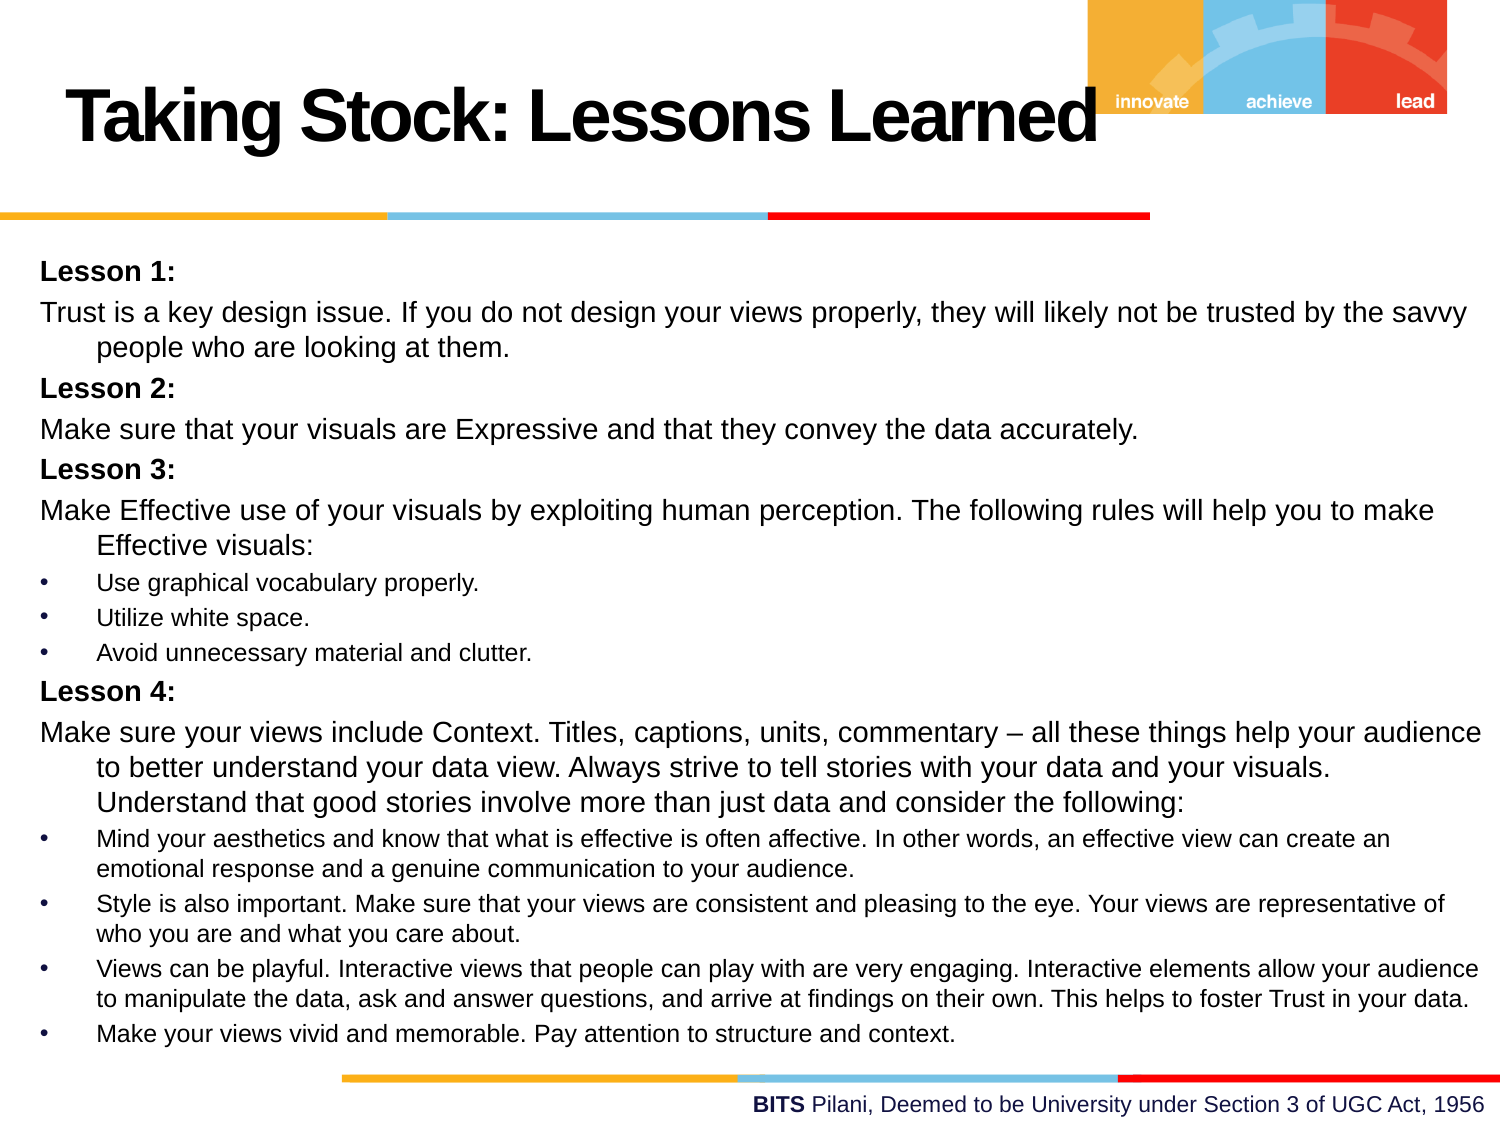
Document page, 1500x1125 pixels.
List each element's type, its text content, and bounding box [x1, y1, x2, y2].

list Taking Stock: Lessons Learned [50, 24, 1125, 213]
picture [1087, 0, 1448, 114]
list Lesson 1: Trust is a key design issue. If you do not design your views properly, they will likely not be trusted by the savvy people who are looking at them. Lesson 2: Make sure that your visuals are Expressive and that they convey the data accurately. Lesson 3: Make Effective use of your visuals by exploiting human perception. The following rules will help you to make Effective visuals: Use graphical vocabulary properly. Utilize white space. Avoid unnecessary material and clutter. Lesson 4: Make sure your views include Context. Titles, captions, units, commentary – all these things help your audience to better understand your data view. Always strive to tell stories with your data and your visuals. Understand that good stories involve more than just data and consider the following: Mind your aesthetics and know that what is effective is often affective. In other words, an effective view can create an emotional response and a genuine communication to your audience. Style is also important. Make sure that your views are consistent and pleasing to the eye. Your views are representative of who you are and what you care about. Views can be playful. Interactive views that people can play with are very engaging. Interactive elements allow your audience to manipulate the data, ask and answer questions, and arrive at findings on their own. This helps to foster Trust in your data. Make your views vivid and memorable. Pay attention to structure and context. [24, 245, 1500, 1088]
